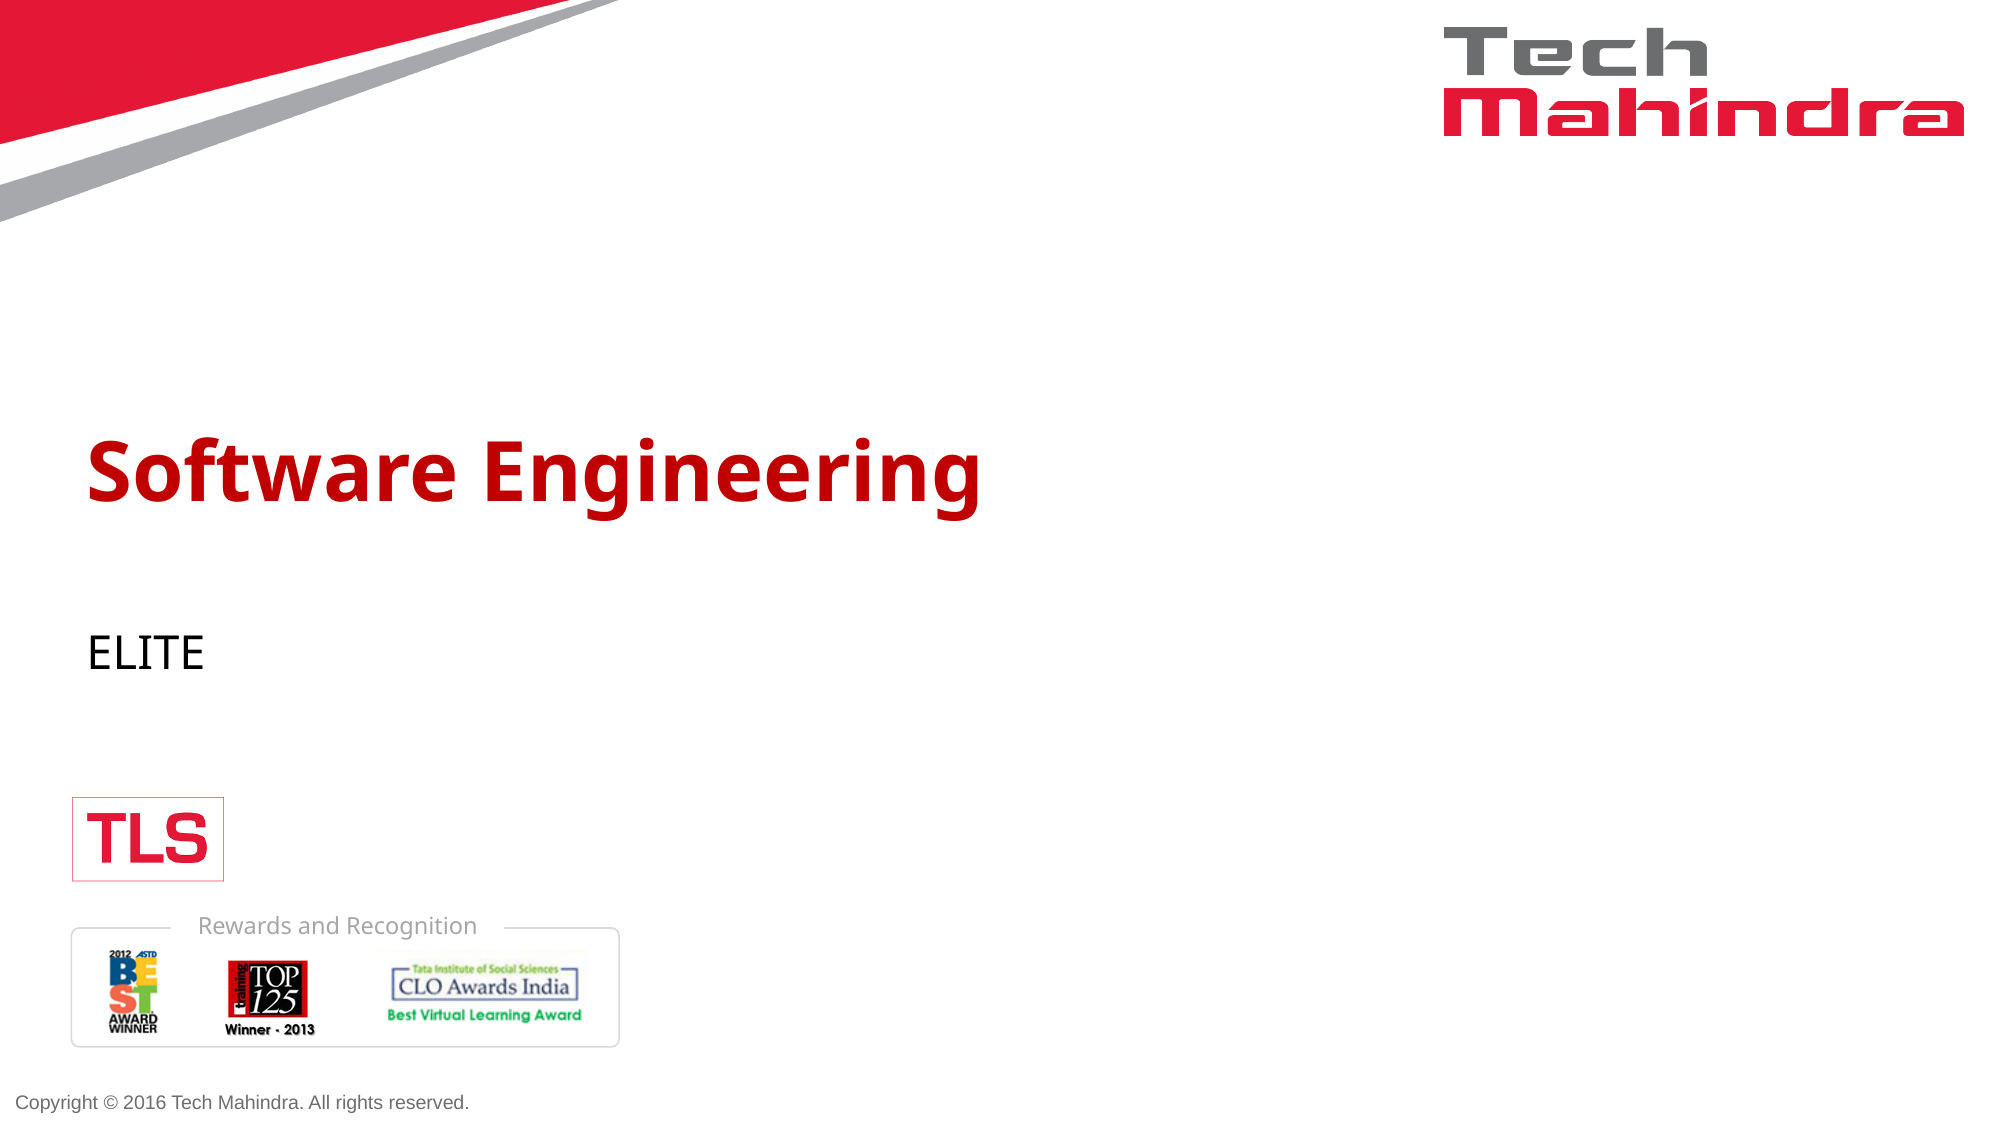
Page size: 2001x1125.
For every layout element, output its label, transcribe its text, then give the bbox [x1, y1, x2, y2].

title Software Engineering [71, 420, 1929, 617]
picture [71, 796, 226, 883]
picture [1444, 27, 1964, 136]
picture [0, 0, 621, 222]
picture [95, 939, 172, 1041]
picture [213, 950, 322, 1040]
footer Copyright © 2016 Tech Mahindra. All rights reserved. [0, 1084, 500, 1120]
picture [374, 948, 595, 1034]
subtitle ELITE [71, 621, 1929, 734]
